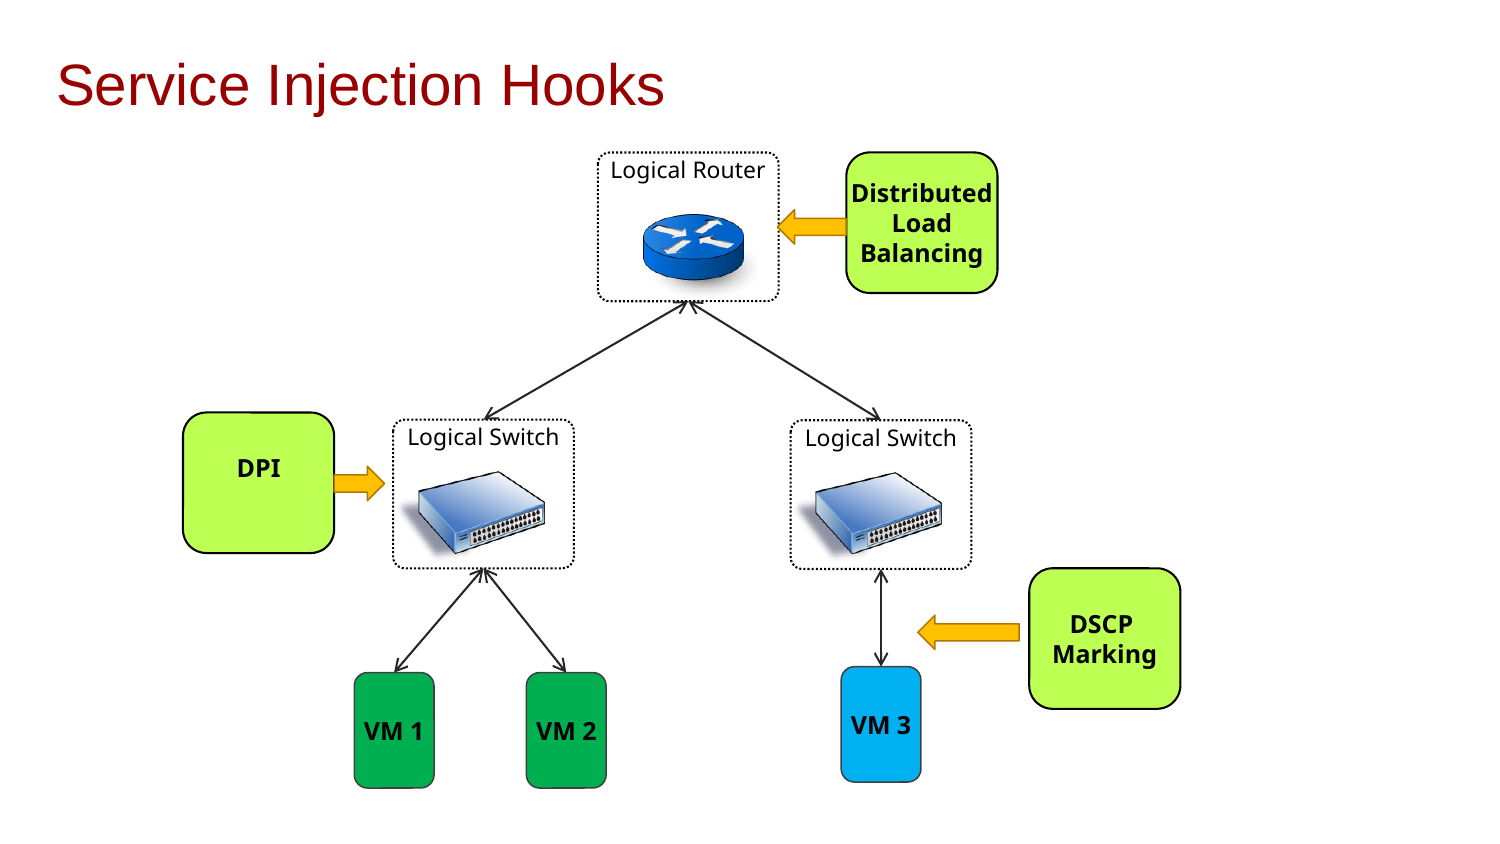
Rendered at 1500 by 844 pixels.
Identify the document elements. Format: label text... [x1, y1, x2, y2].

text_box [182, 152, 1181, 789]
title Service Injection Hooks [41, 40, 823, 148]
